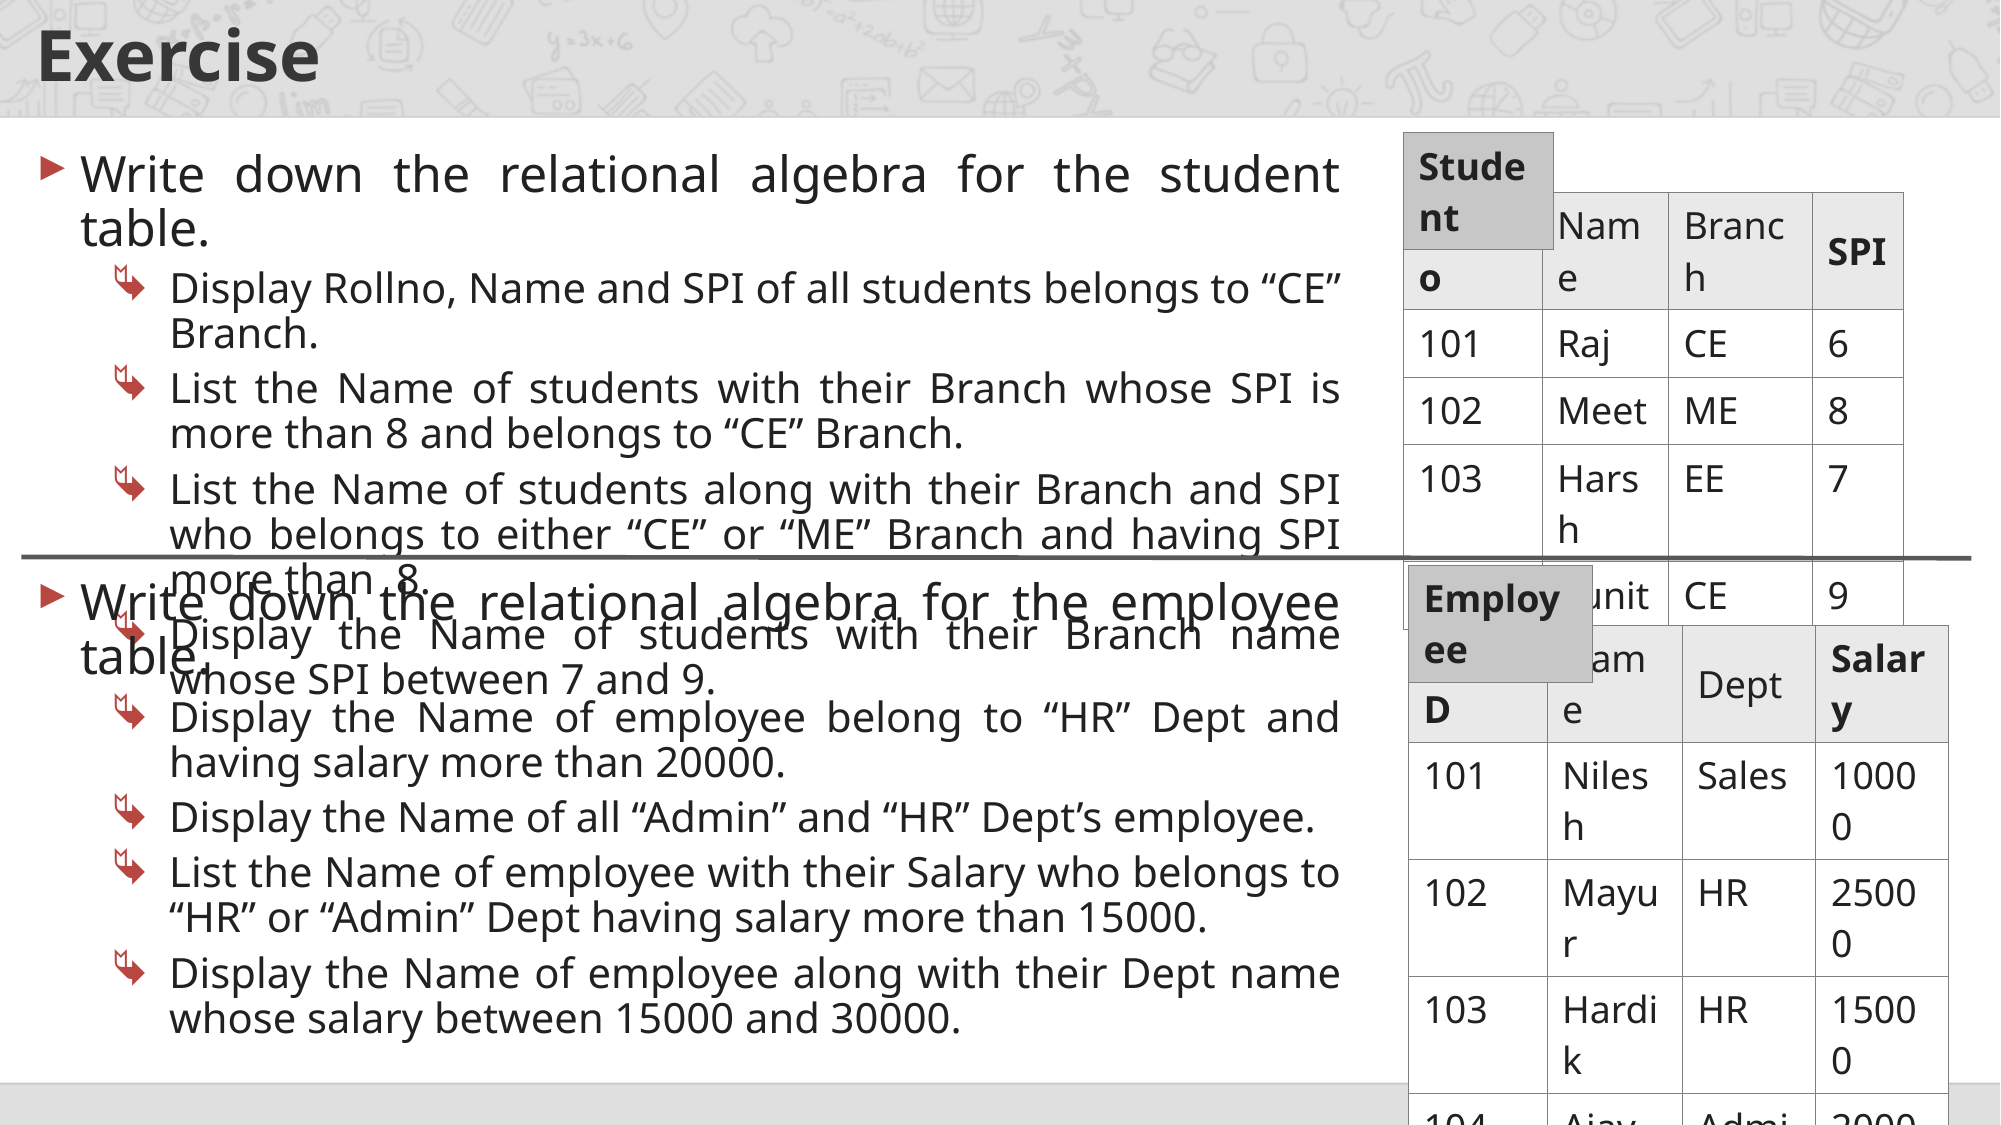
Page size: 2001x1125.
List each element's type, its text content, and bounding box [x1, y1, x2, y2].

table_cell ME [1669, 378, 1812, 444]
text_box Write down the relational algebra for the employee table. Display the Name of employee belong to “HR” Dept and having salary more than 20000. Display the Name of all “Admin” and “HR” Dept’s employee. List the Name of employee with their Salary who belongs to “HR” or “Admin” Dept having salary more than 15000. Display the Name of employee along with their Dept name whose salary between 15000 and 30000. [21, 570, 1357, 1013]
table_cell 7 [1813, 445, 1903, 555]
table_cell CE [1669, 562, 1812, 625]
table_cell Ajay [1548, 1094, 1682, 1125]
table_cell Admin [1683, 1094, 1815, 1125]
table_cell 20000 [1816, 1094, 1948, 1125]
table_cell Meet [1543, 378, 1668, 444]
table_cell 25000 [1816, 860, 1948, 976]
table_cell HR [1683, 860, 1815, 976]
table_header Name [1548, 626, 1682, 742]
table_cell 101 [1409, 743, 1547, 859]
table_cell Raj [1543, 310, 1668, 377]
table_cell EE [1669, 445, 1812, 555]
table_cell 9 [1813, 562, 1903, 625]
table_cell 101 [1404, 310, 1542, 377]
table_cell 8 [1813, 378, 1903, 444]
table_cell 103 [1404, 445, 1542, 555]
table_cell Sales [1683, 743, 1815, 859]
table_header Salary [1816, 626, 1948, 742]
list Write down the relational algebra for the student table. Display Rollno, Name and SPI of all students belongs to “CE” Branch. List the Name of students with their Branch whose SPI is more than 8 and belongs to “CE” Branch. List the Name of students along with their Branch and SPI who belongs to either “CE” or “ME” Branch and having SPI more than 8. Display the Name of students with their Branch name whose SPI between 7 and 9. [21, 141, 1357, 555]
table_header EmpID [1409, 683, 1547, 742]
table_cell 6 [1813, 310, 1903, 377]
table_cell Nilesh [1548, 743, 1682, 859]
table_cell 104 [1404, 562, 1542, 629]
table_header Name [1543, 193, 1668, 309]
table_cell HR [1683, 977, 1815, 1093]
table_cell 10000 [1816, 743, 1948, 859]
table_cell Mayur [1548, 860, 1682, 976]
table_cell Harsh [1543, 445, 1668, 555]
table_cell 103 [1409, 977, 1547, 1093]
title Exercise [0, 0, 2000, 117]
table_cell 15000 [1816, 977, 1948, 1093]
table_header Branch [1669, 193, 1812, 309]
table_header RollNo [1404, 250, 1542, 309]
table_cell 104 [1409, 1094, 1547, 1125]
table_cell CE [1669, 310, 1812, 377]
table_header Student [1404, 133, 1553, 249]
table_cell Punit [1543, 562, 1668, 625]
table_cell 102 [1404, 378, 1542, 444]
table_cell 102 [1409, 860, 1547, 976]
table_header Dept [1683, 626, 1815, 742]
table_header Employee [1409, 566, 1592, 682]
table_header SPI [1813, 193, 1903, 309]
table_cell Hardik [1548, 977, 1682, 1093]
